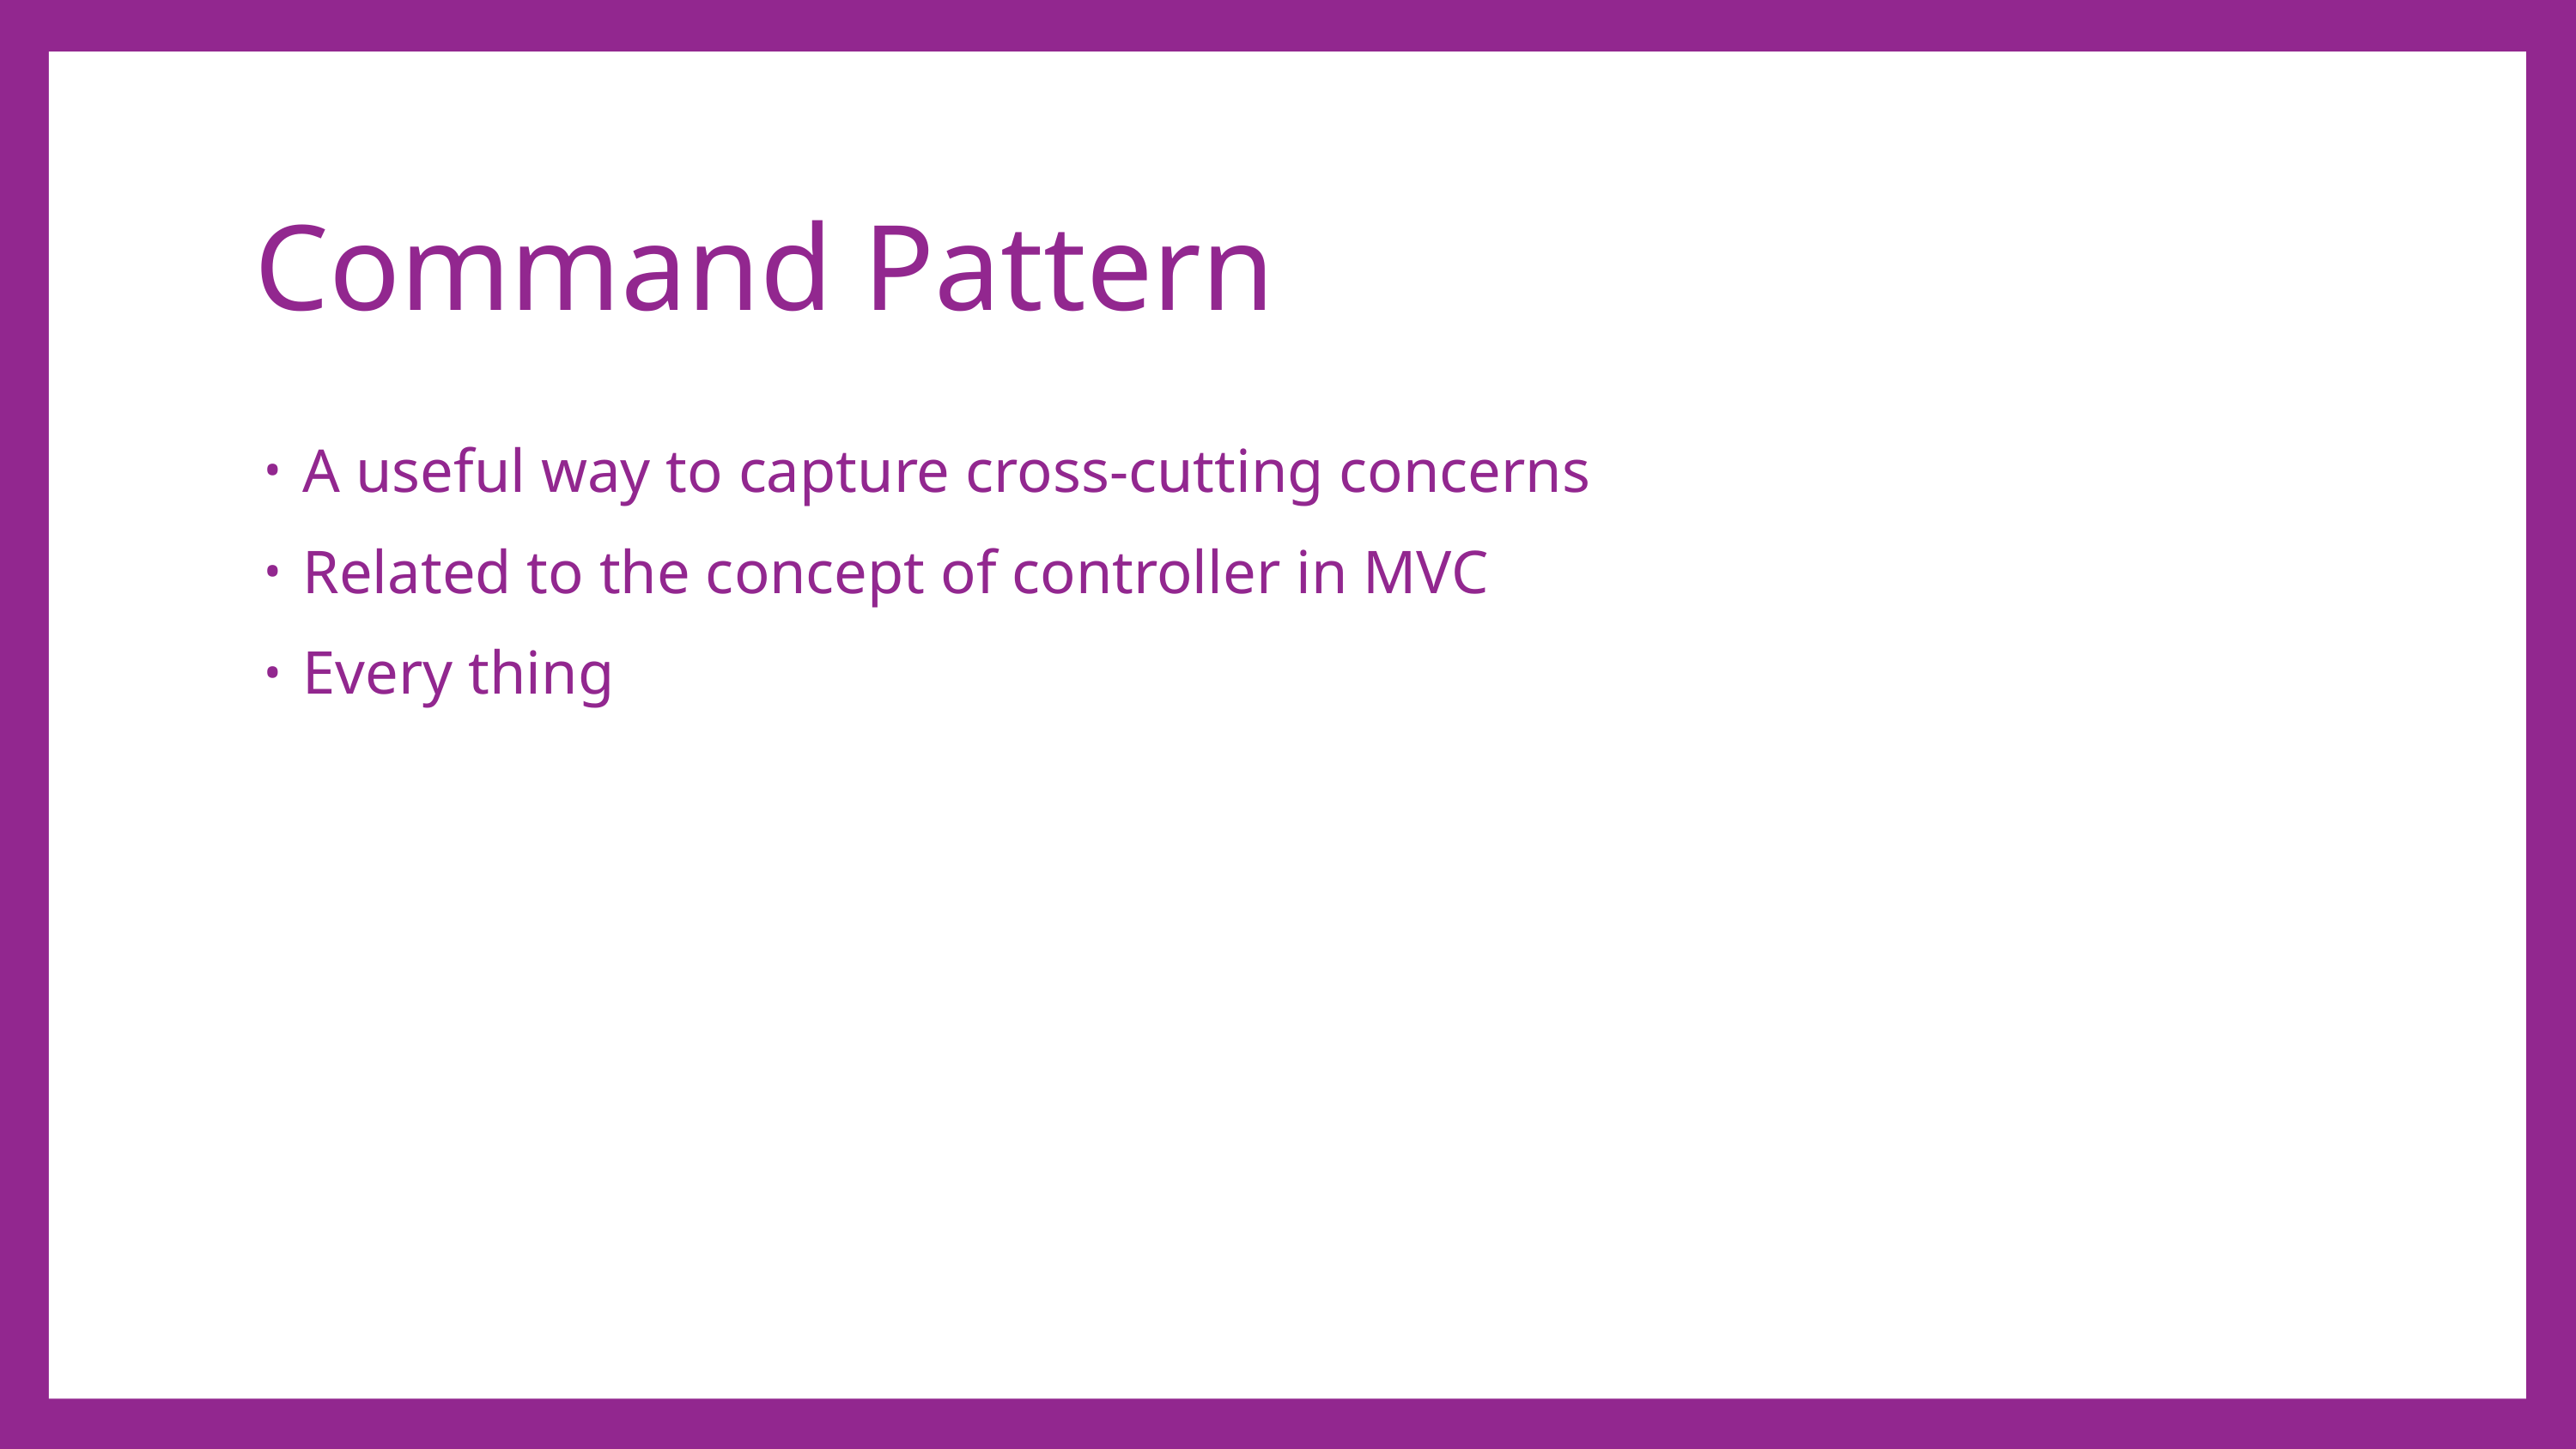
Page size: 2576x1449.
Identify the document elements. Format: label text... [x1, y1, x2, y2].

list A useful way to capture cross-cutting concerns Related to the concept of controller in MVC Every thing [241, 434, 2328, 1288]
title Command Pattern [241, 129, 2329, 415]
